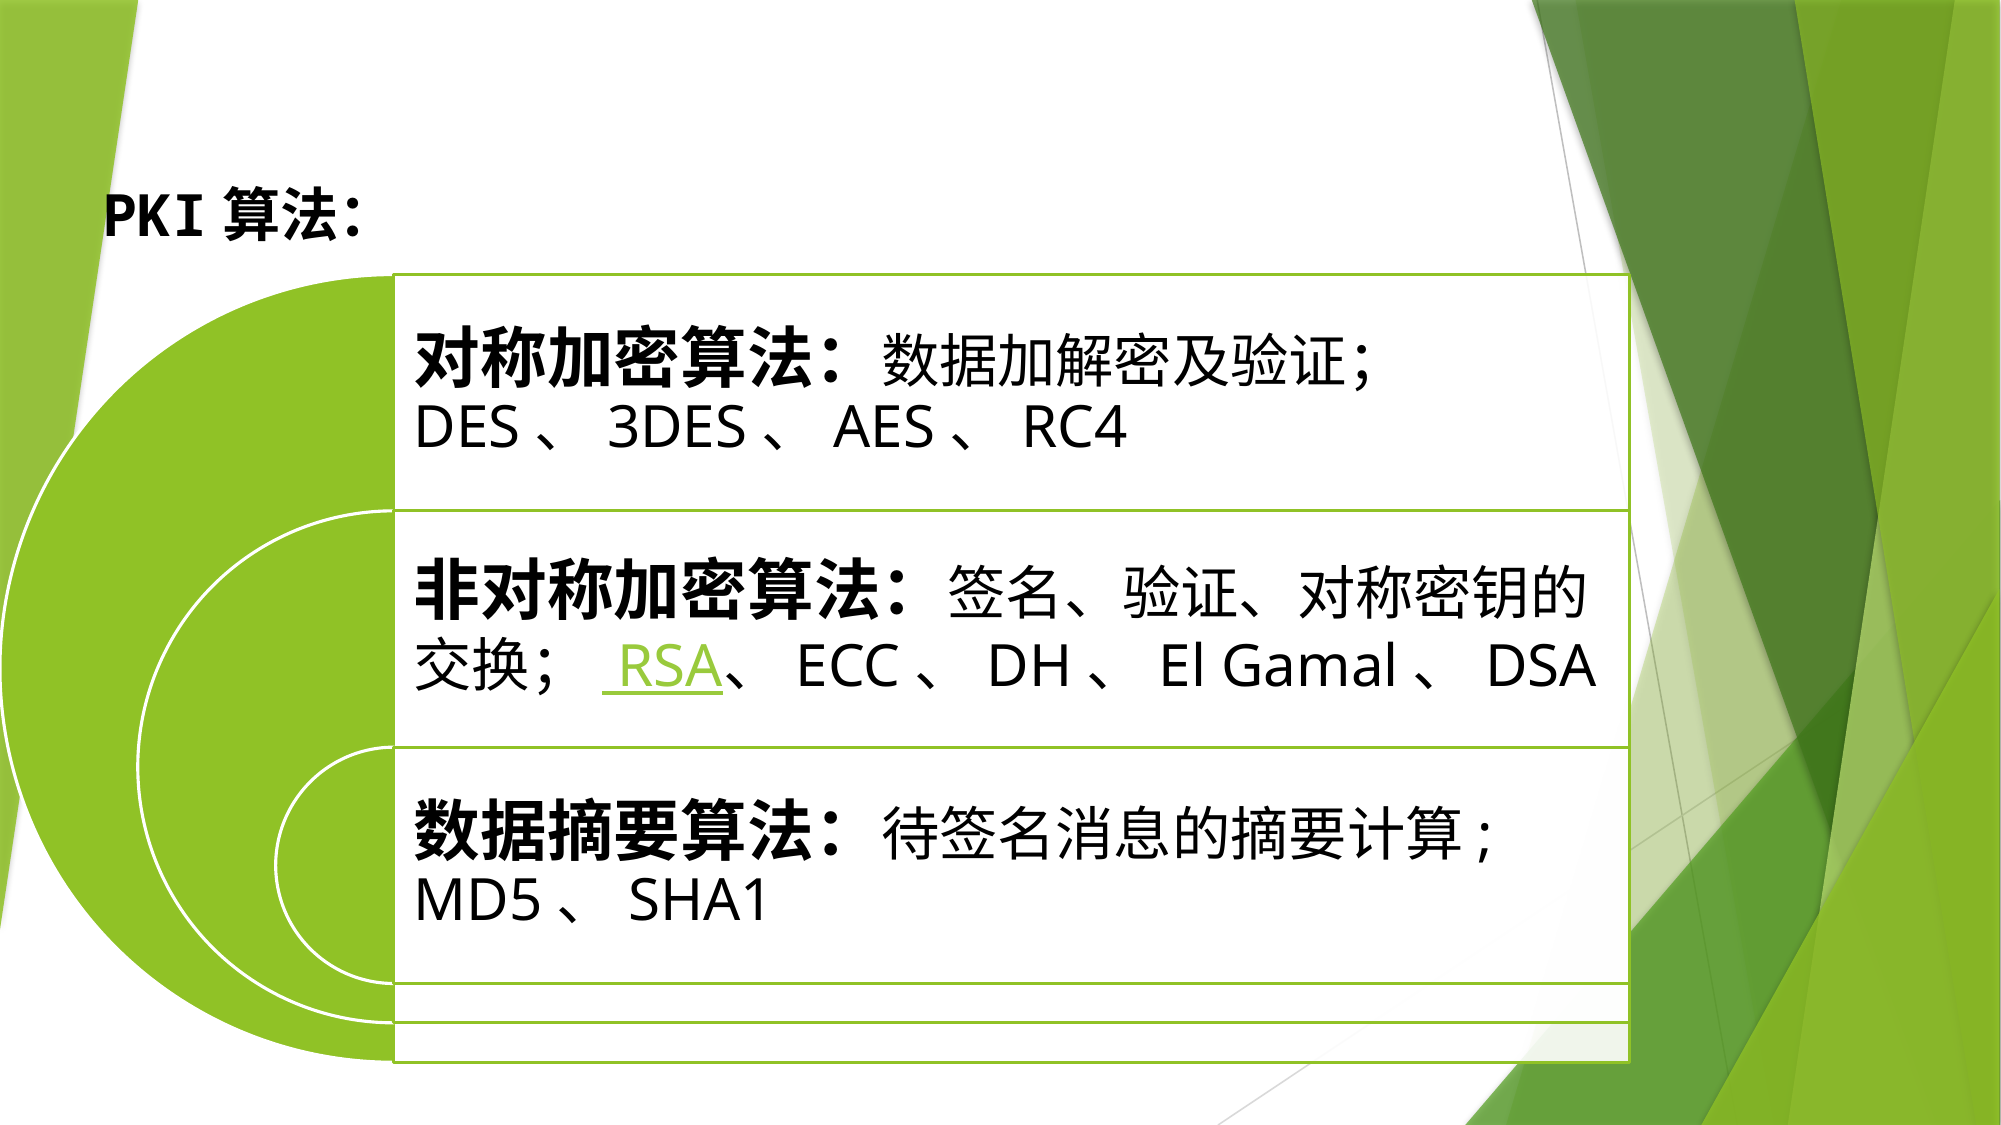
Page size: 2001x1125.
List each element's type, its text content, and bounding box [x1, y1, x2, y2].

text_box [0, 274, 1631, 1063]
title PKI算法： [87, 124, 1760, 1096]
